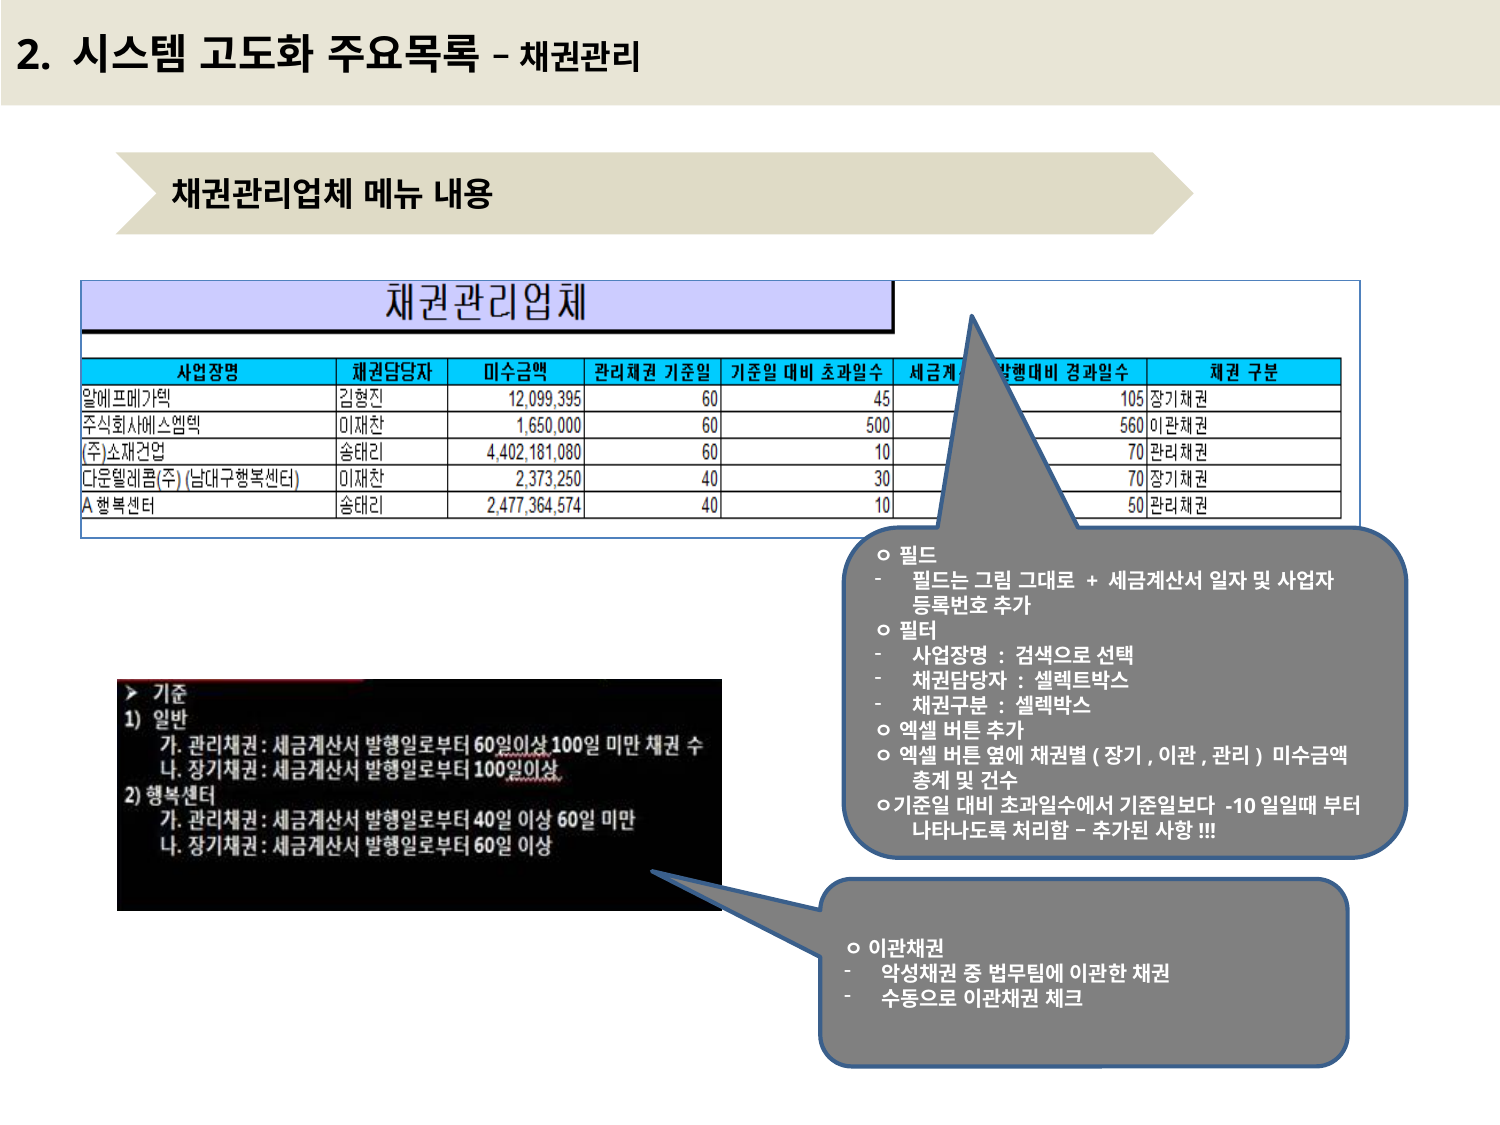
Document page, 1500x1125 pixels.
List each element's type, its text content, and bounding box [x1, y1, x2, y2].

text_box 채권관리업체 메뉴 내용 [113, 150, 1196, 237]
text_box ㅇ 이관채권 악성채권 중 법무팀에 이관한 채권 수동으로 이관채권 체크 [726, 876, 1350, 1069]
text_box 2. 시스템 고도화 주요목록 – 채권관리 [0, 0, 1500, 107]
picture [81, 280, 1360, 538]
picture [116, 679, 723, 912]
text_box ㅇ 필드 필드는 그림 그대로 + 세금계산서 일자 및 사업자 등록번호 추가 ㅇ 필터 사업장명 : 검색으로 선택 채권담당자 : 셀렉트박스 채권구분 : 셀렉박스 ㅇ 엑셀 버튼 추가 ㅇ 엑셀 버튼 옆에 채권별(장기,이관,관리) 미수금액 총계 및 건수 ㅇ기준일 대비 초과일수에서 기준일보다 -10일일때 부터 나타나도록 처리함 – 추가된 사항!!! [841, 526, 1409, 860]
